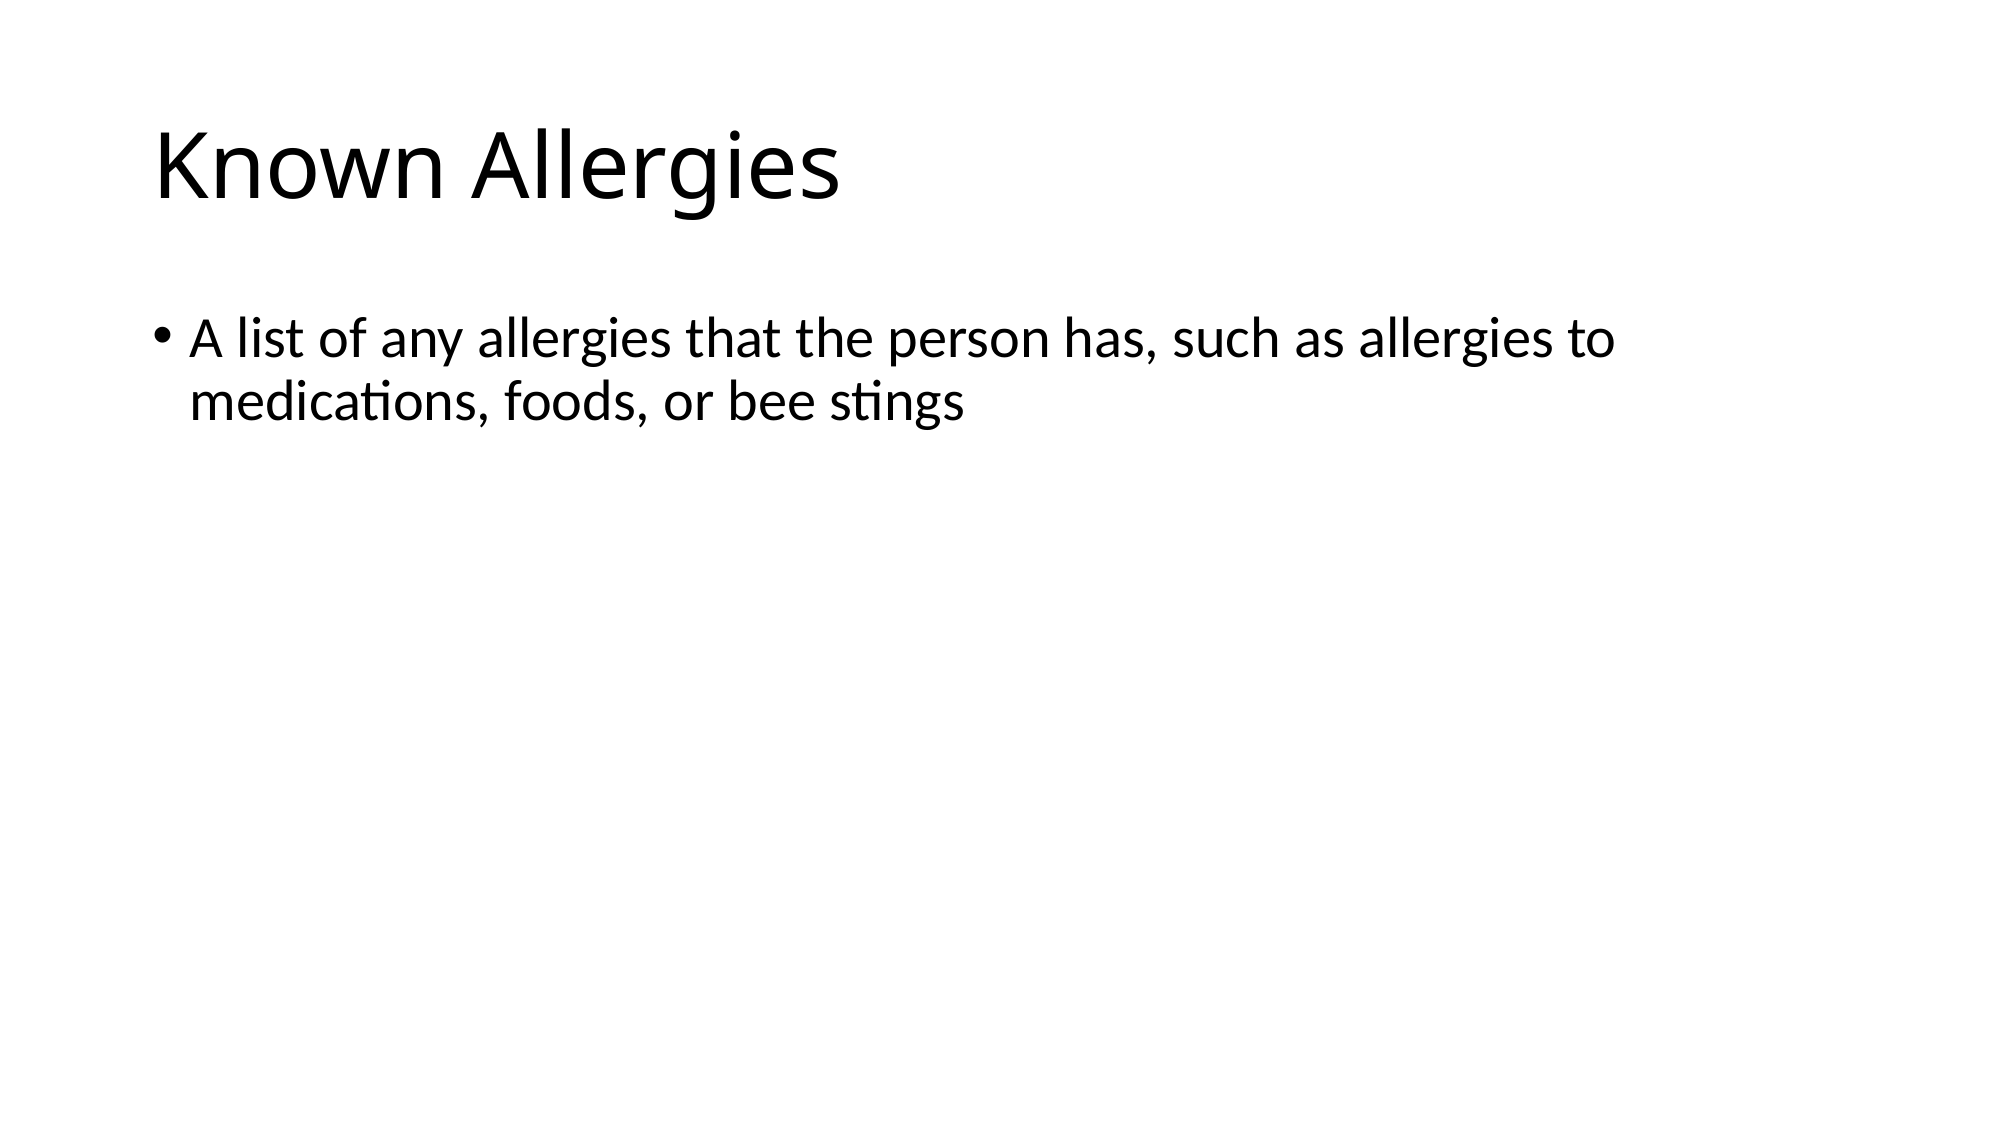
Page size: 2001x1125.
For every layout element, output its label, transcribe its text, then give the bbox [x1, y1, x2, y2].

title Known Allergies [137, 59, 1863, 278]
list A list of any allergies that the person has, such as allergies to medications, foods, or bee stings [137, 299, 1863, 1014]
